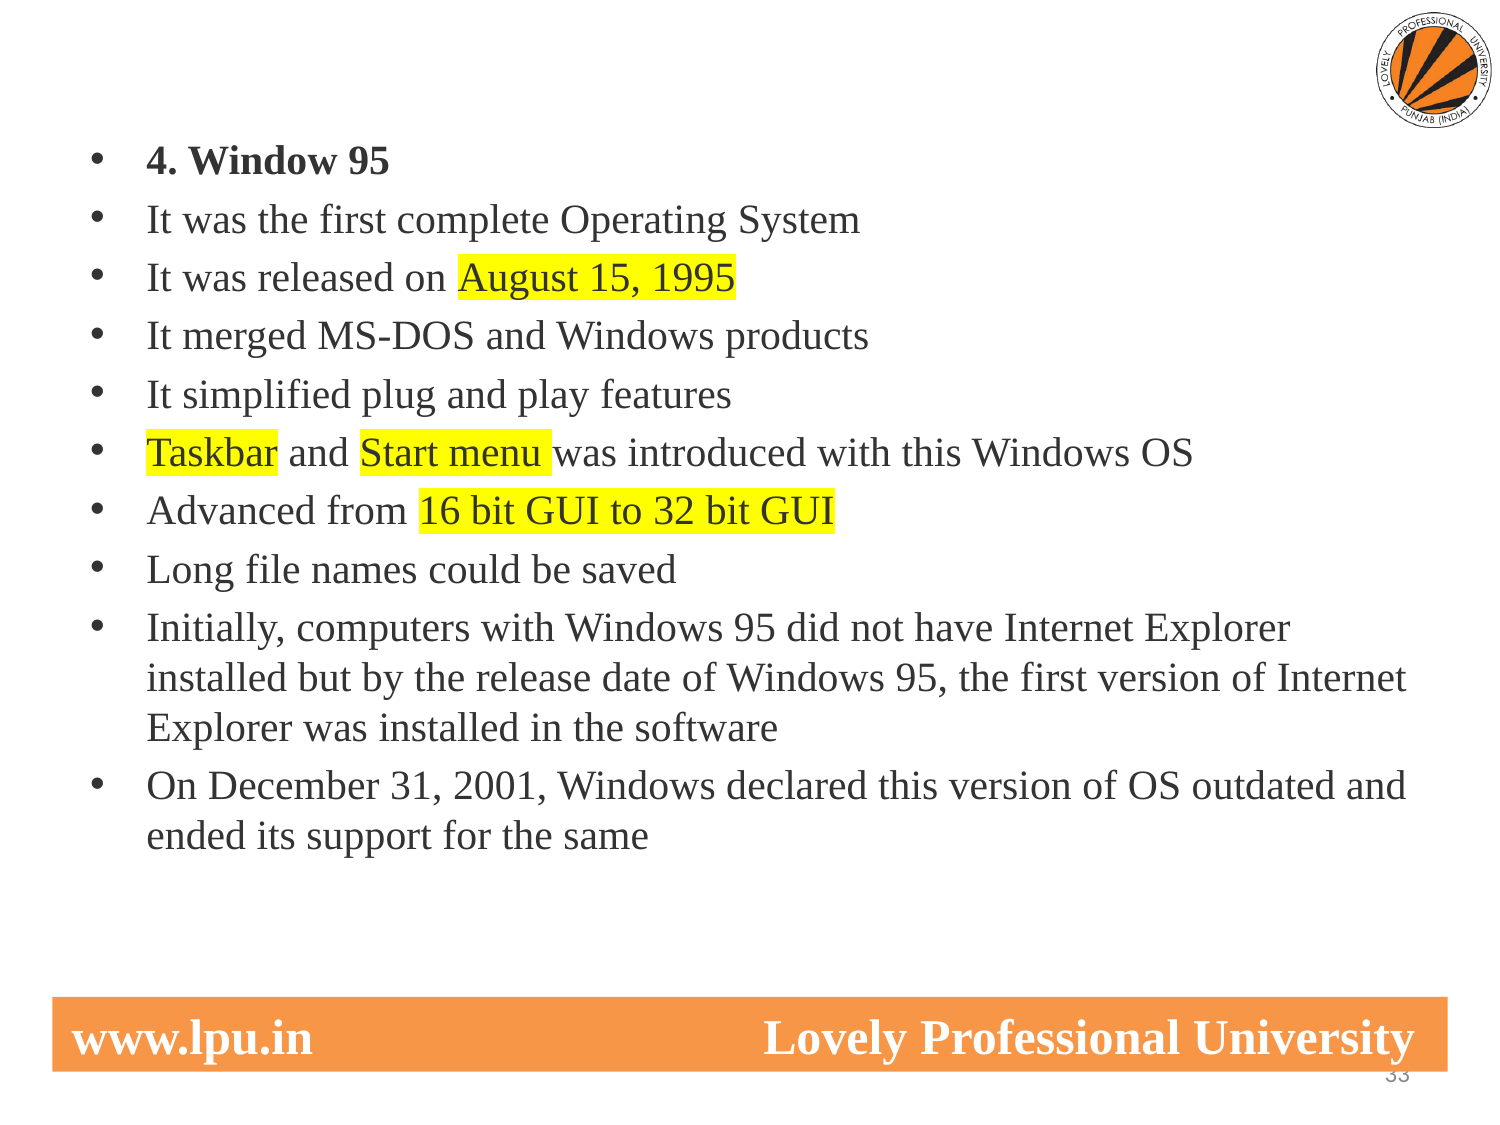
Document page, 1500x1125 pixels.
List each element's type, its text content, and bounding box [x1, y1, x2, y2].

picture [1375, 11, 1492, 128]
text_box www.lpu.in Lovely Professional University [52, 996, 1448, 1072]
list 4. Window 95 It was the first complete Operating System It was released on August 15, 1995 It merged MS-DOS and Windows products It simplified plug and play features Taskbar and Start menu was introduced with this Windows OS Advanced from 16 bit GUI to 32 bit GUI Long file names could be saved Initially, computers with Windows 95 did not have Internet Explorer installed but by the release date of Windows 95, the first version of Internet Explorer was installed in the software On December 31, 2001, Windows declared this version of OS outdated and ended its support for the same [75, 125, 1425, 996]
text_box 33 [1074, 1072, 1425, 1103]
